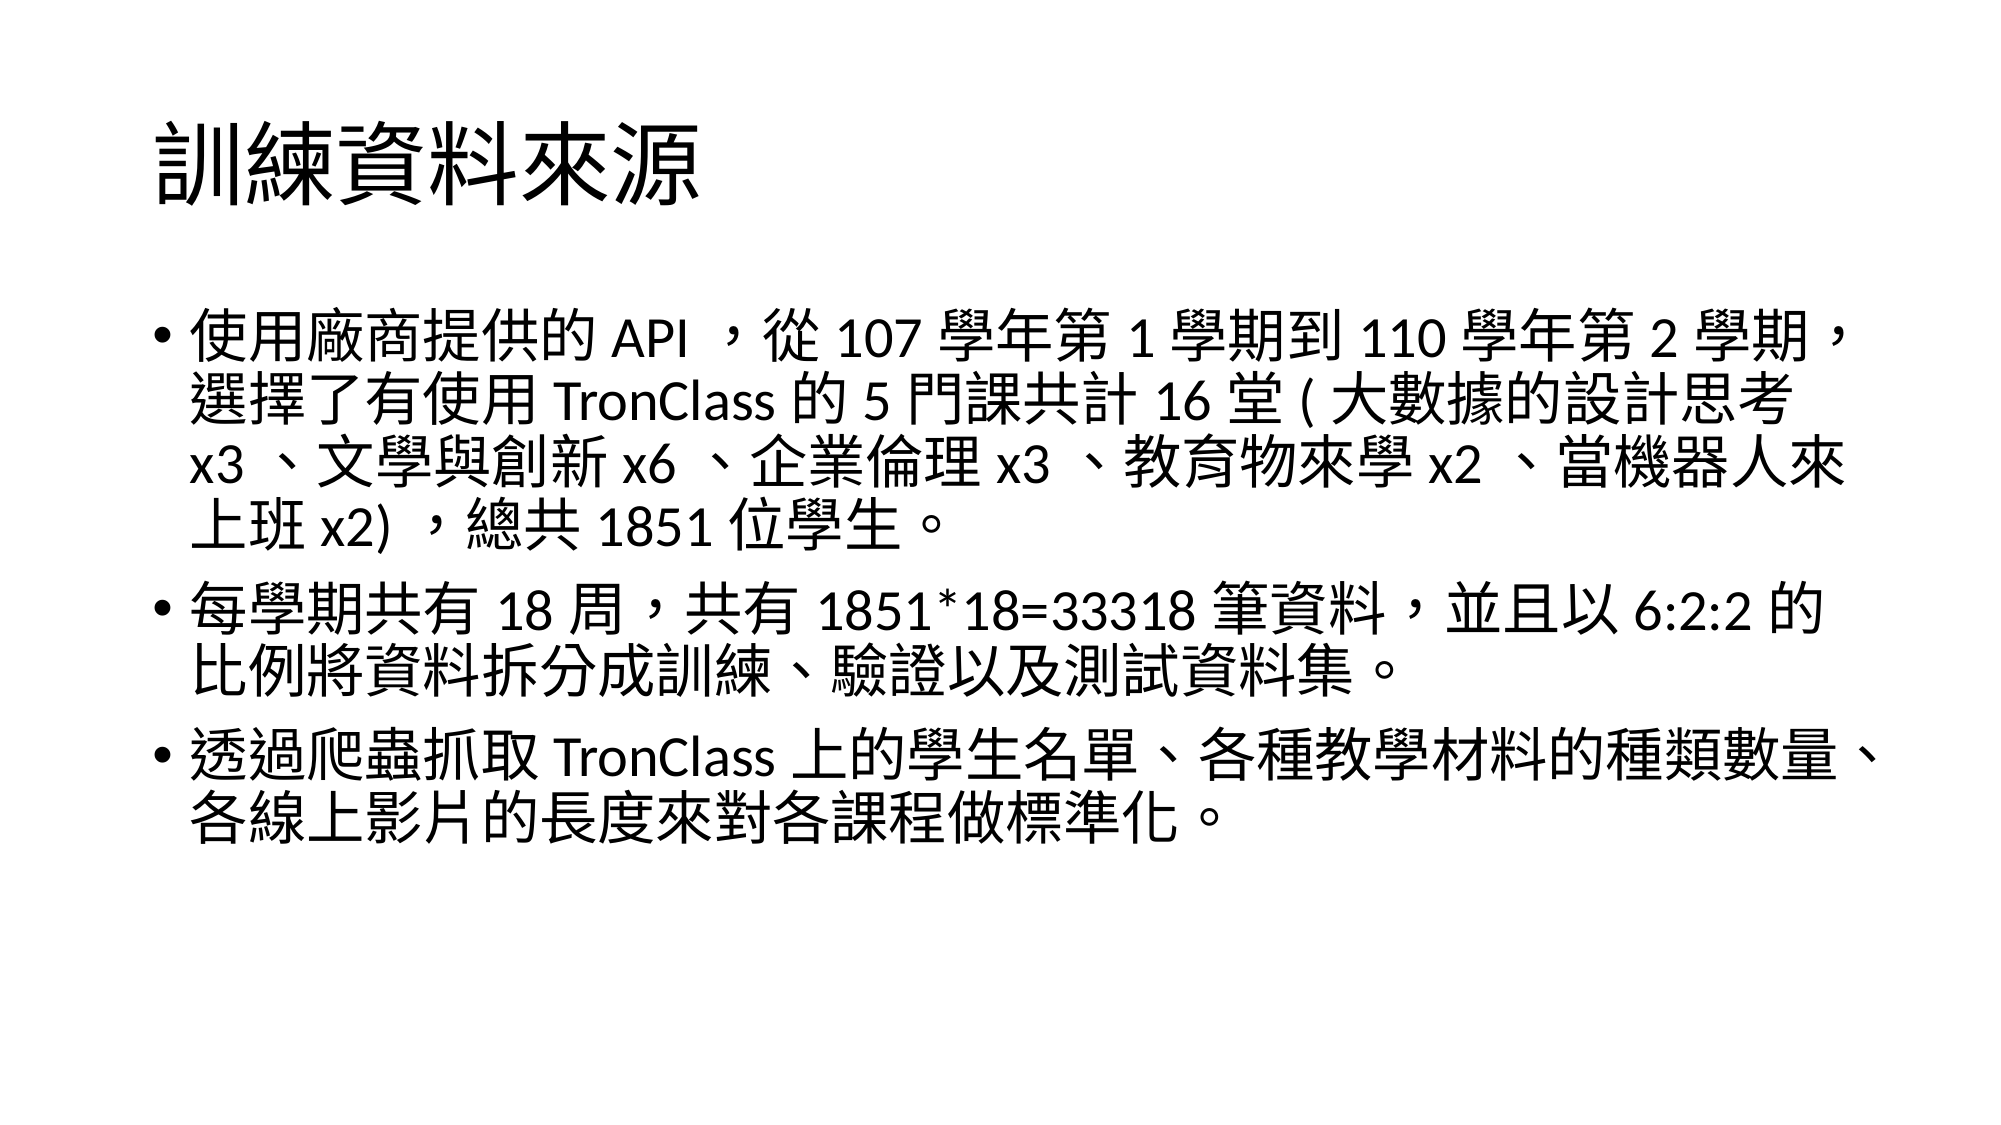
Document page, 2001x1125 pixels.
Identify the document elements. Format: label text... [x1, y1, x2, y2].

title 訓練資料來源 [137, 59, 1863, 278]
list 使用廠商提供的API，從107學年第1學期到110學年第2學期，選擇了有使用TronClass的5門課共計16堂(大數據的設計思考x3、文學與創新x6、企業倫理x3、教育物來學x2、當機器人來上班x2)，總共1851位學生。 每學期共有18周，共有1851*18=33318筆資料，並且以6:2:2的比例將資料拆分成訓練、驗證以及測試資料集。 透過爬蟲抓取TronClass上的學生名單、各種教學材料的種類數量、各線上影片的長度來對各課程做標準化。 [137, 299, 1863, 1014]
